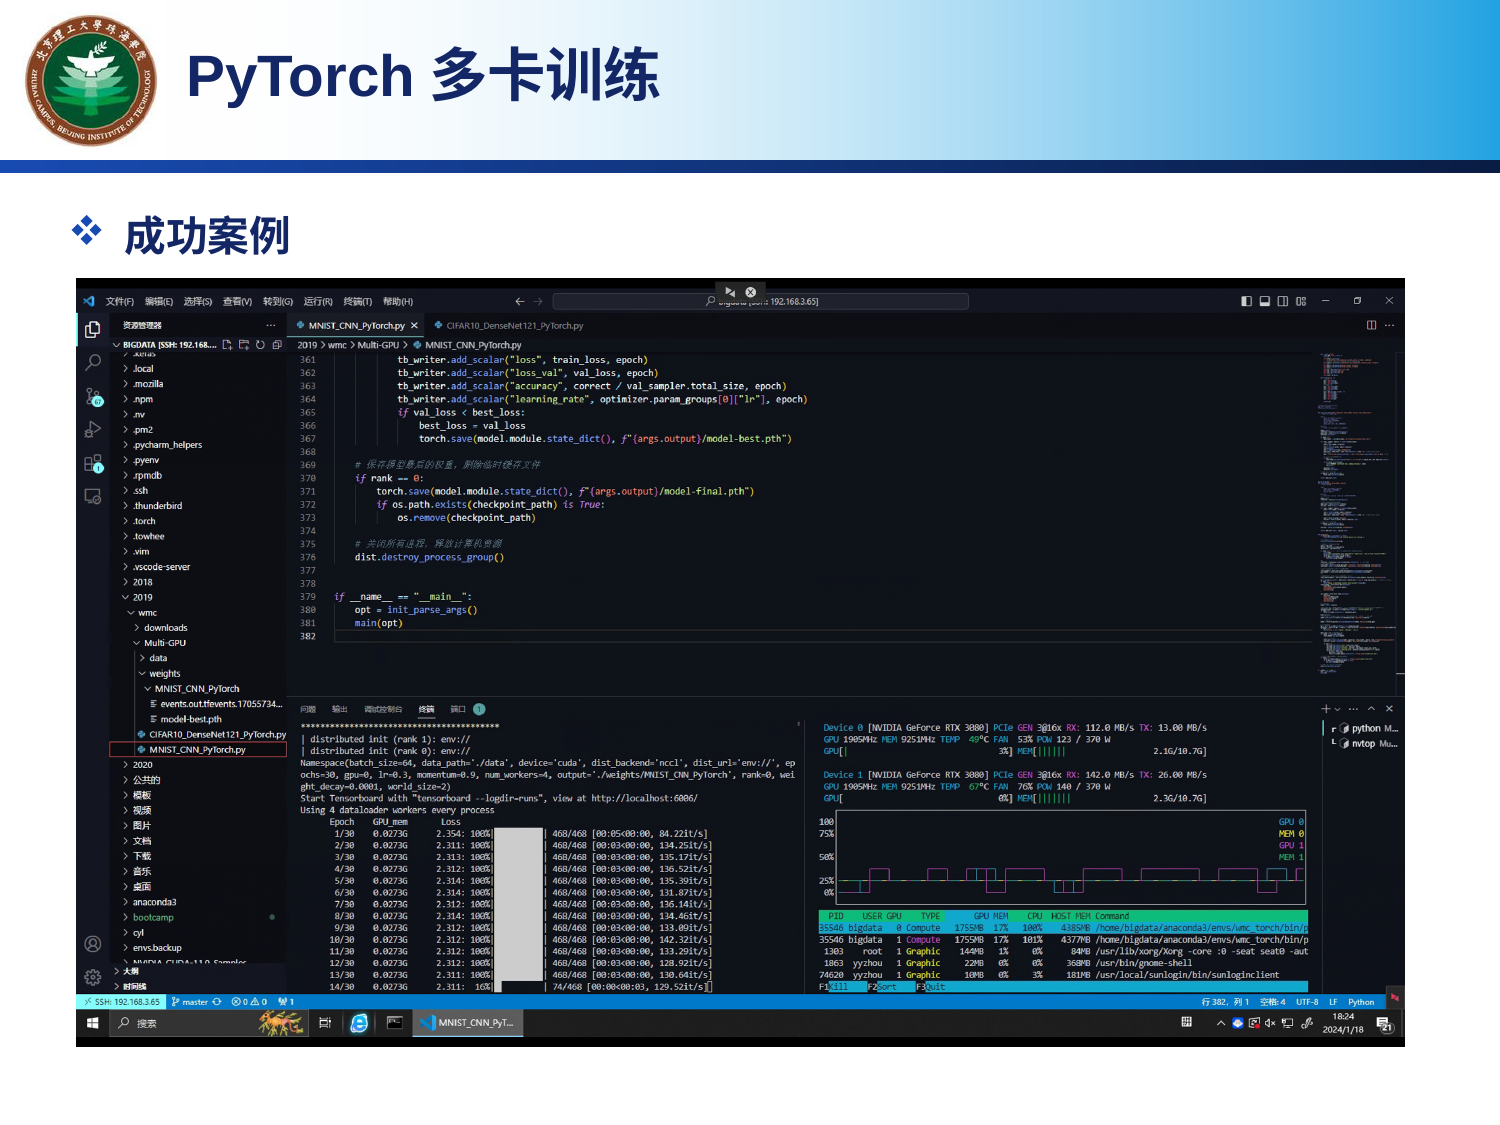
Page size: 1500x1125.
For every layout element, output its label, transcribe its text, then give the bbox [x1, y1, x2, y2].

picture [21, 11, 160, 149]
text_box 成功案例 [53, 208, 1447, 294]
text_box PyTorch多卡训练 [171, 31, 833, 116]
picture [76, 278, 1406, 1047]
